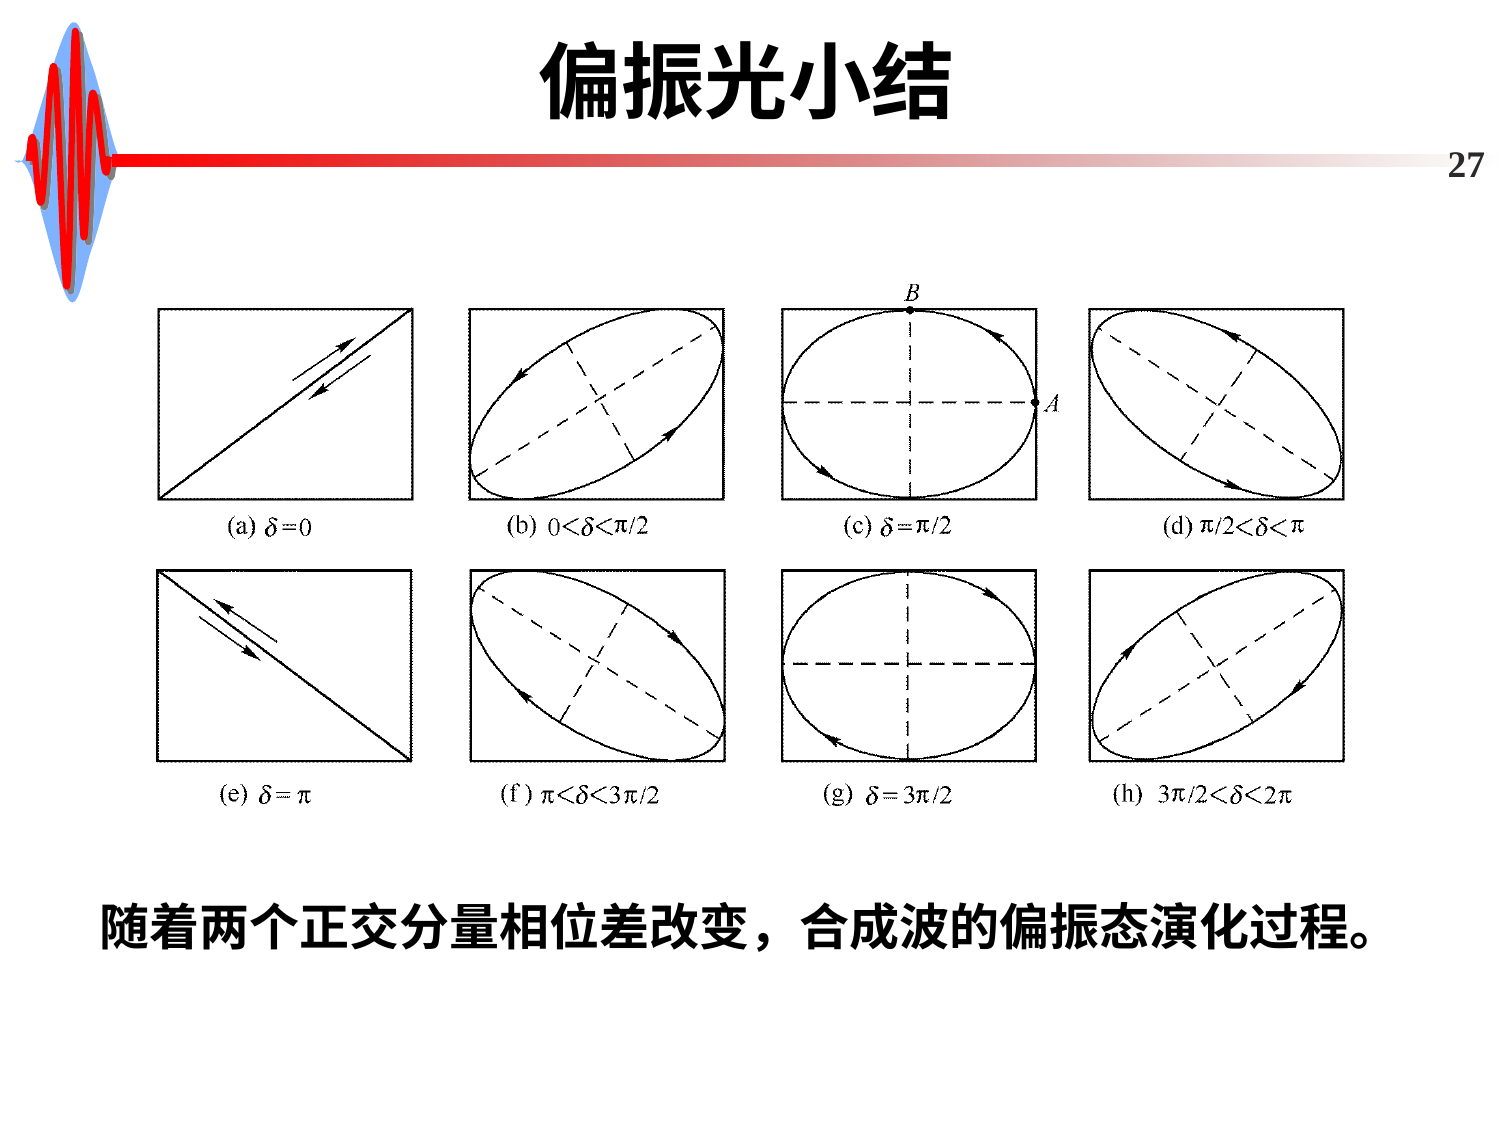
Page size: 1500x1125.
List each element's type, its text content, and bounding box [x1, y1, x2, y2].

title 偏振光小结 [159, 19, 1334, 137]
picture [153, 278, 1347, 823]
slide_number 27 [1370, 145, 1500, 181]
text_box 随着两个正交分量相位差改变，合成波的偏振态演化过程。 [85, 888, 1415, 964]
